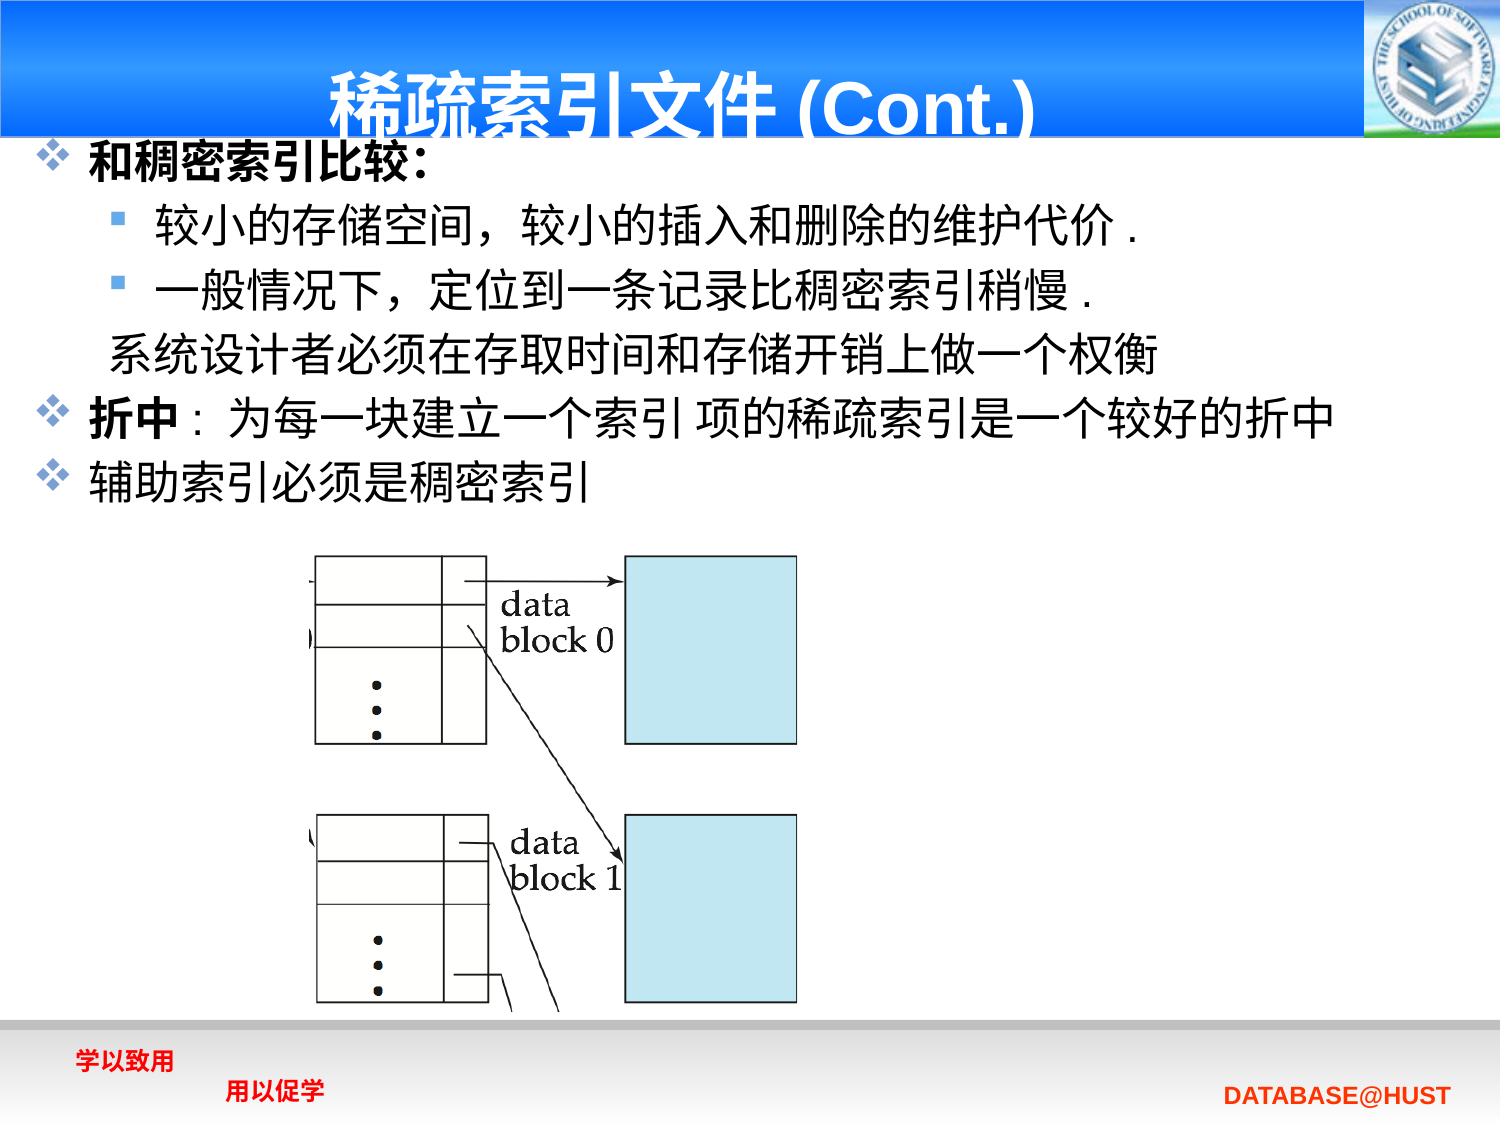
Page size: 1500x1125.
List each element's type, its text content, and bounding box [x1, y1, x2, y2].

picture [1364, 0, 1500, 138]
picture [308, 555, 798, 1012]
list 和稠密索引比较： 较小的存储空间，较小的插入和删除的维护代价. 一般情况下，定位到一条记录比稠密索引稍慢. 系统设计者必须在存取时间和存储开销上做一个权衡 折中: 为每一块建立一个索引 项的稀疏索引是一个较好的折中 辅助索引必须是稠密索引 [17, 125, 1412, 528]
title 稀疏索引文件(Cont.) [2, 7, 1365, 138]
